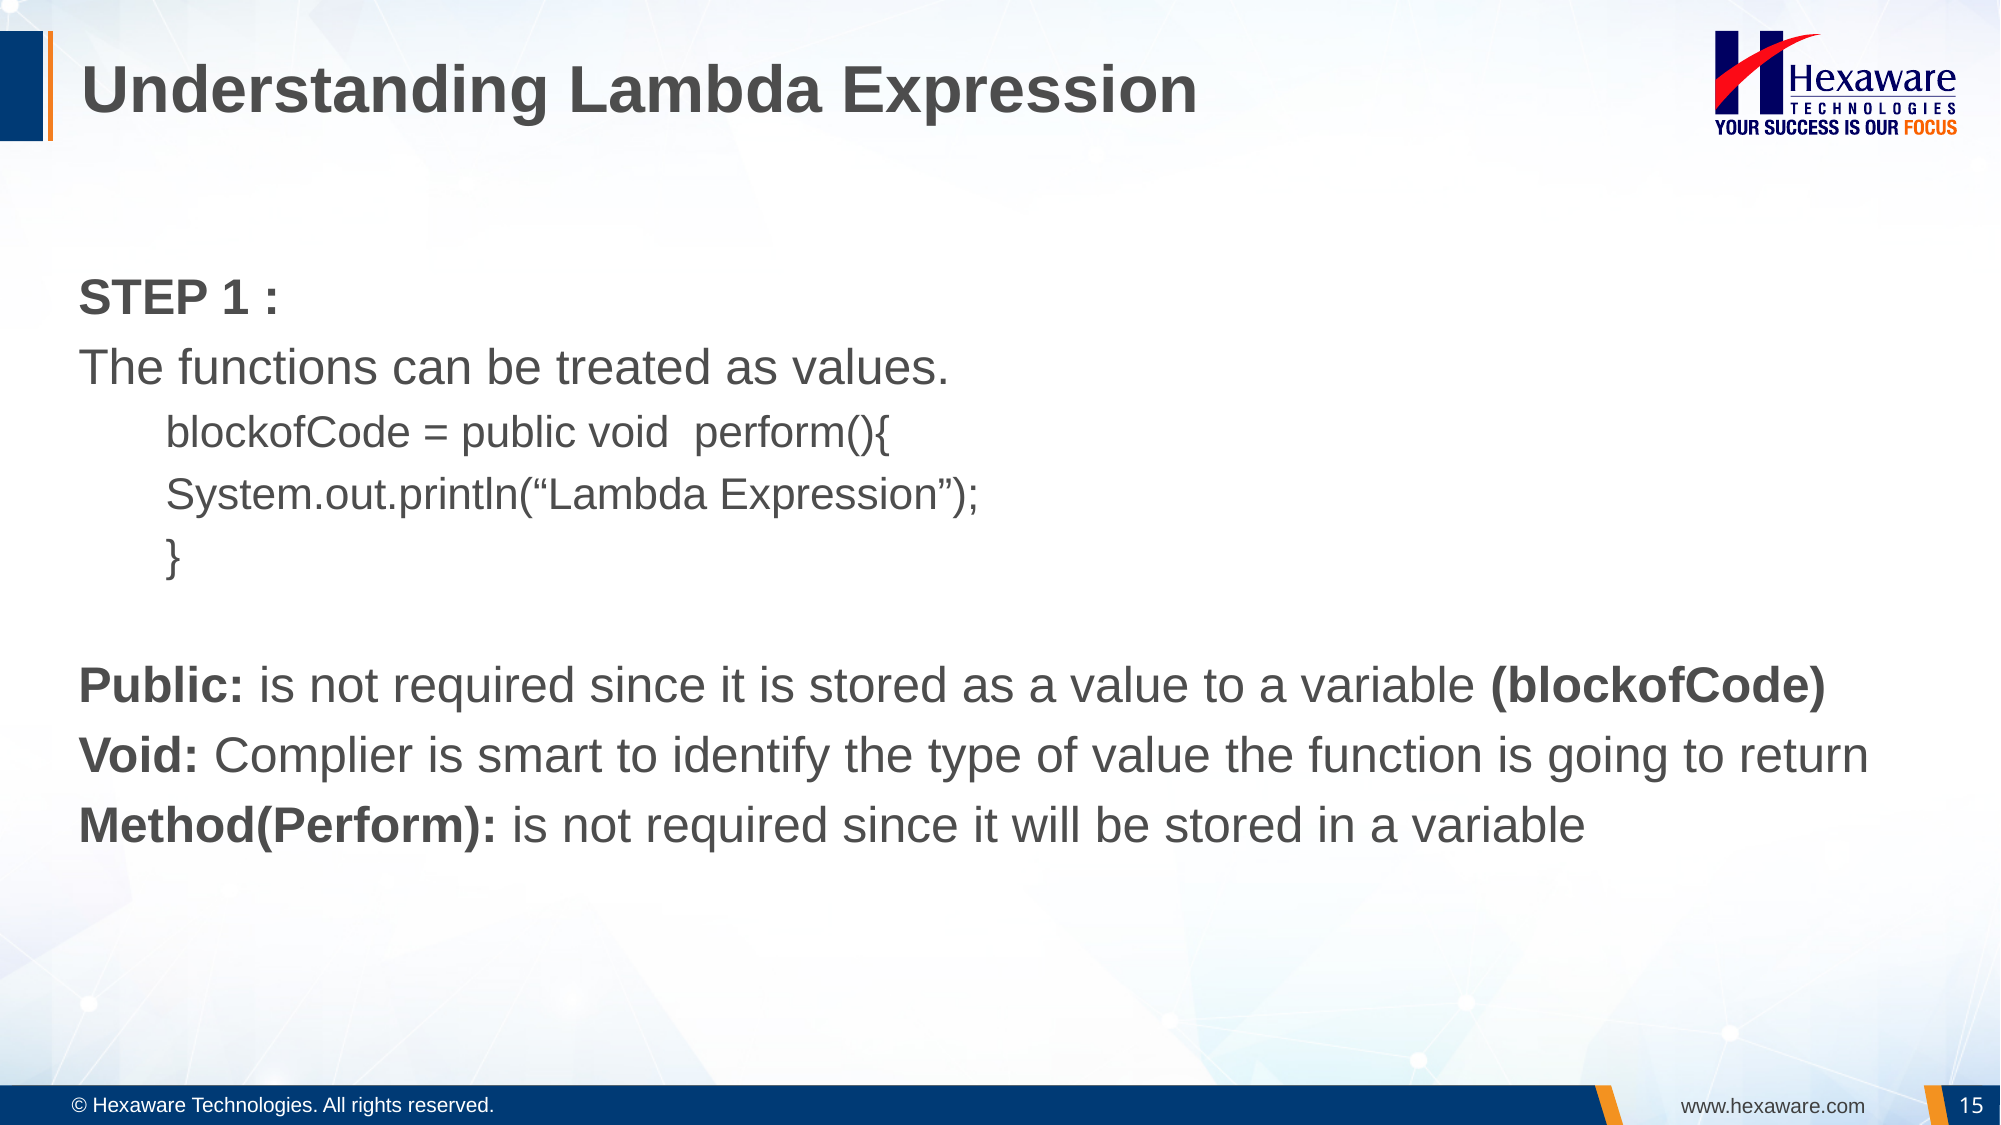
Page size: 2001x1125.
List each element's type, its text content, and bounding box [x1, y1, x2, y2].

list STEP 1 : The functions can be treated as values. blockofCode = public void perform(){ System.out.println(“Lambda Expression”); } Public: is not required since it is stored as a value to a variable (blockofCode) Void: Complier is smart to identify the type of value the function is going to return Method(Perform): is not required since it will be stored in a variable [67, 258, 1933, 1062]
picture [0, 0, 2000, 1125]
title Understanding Lambda Expression [70, 35, 1521, 136]
